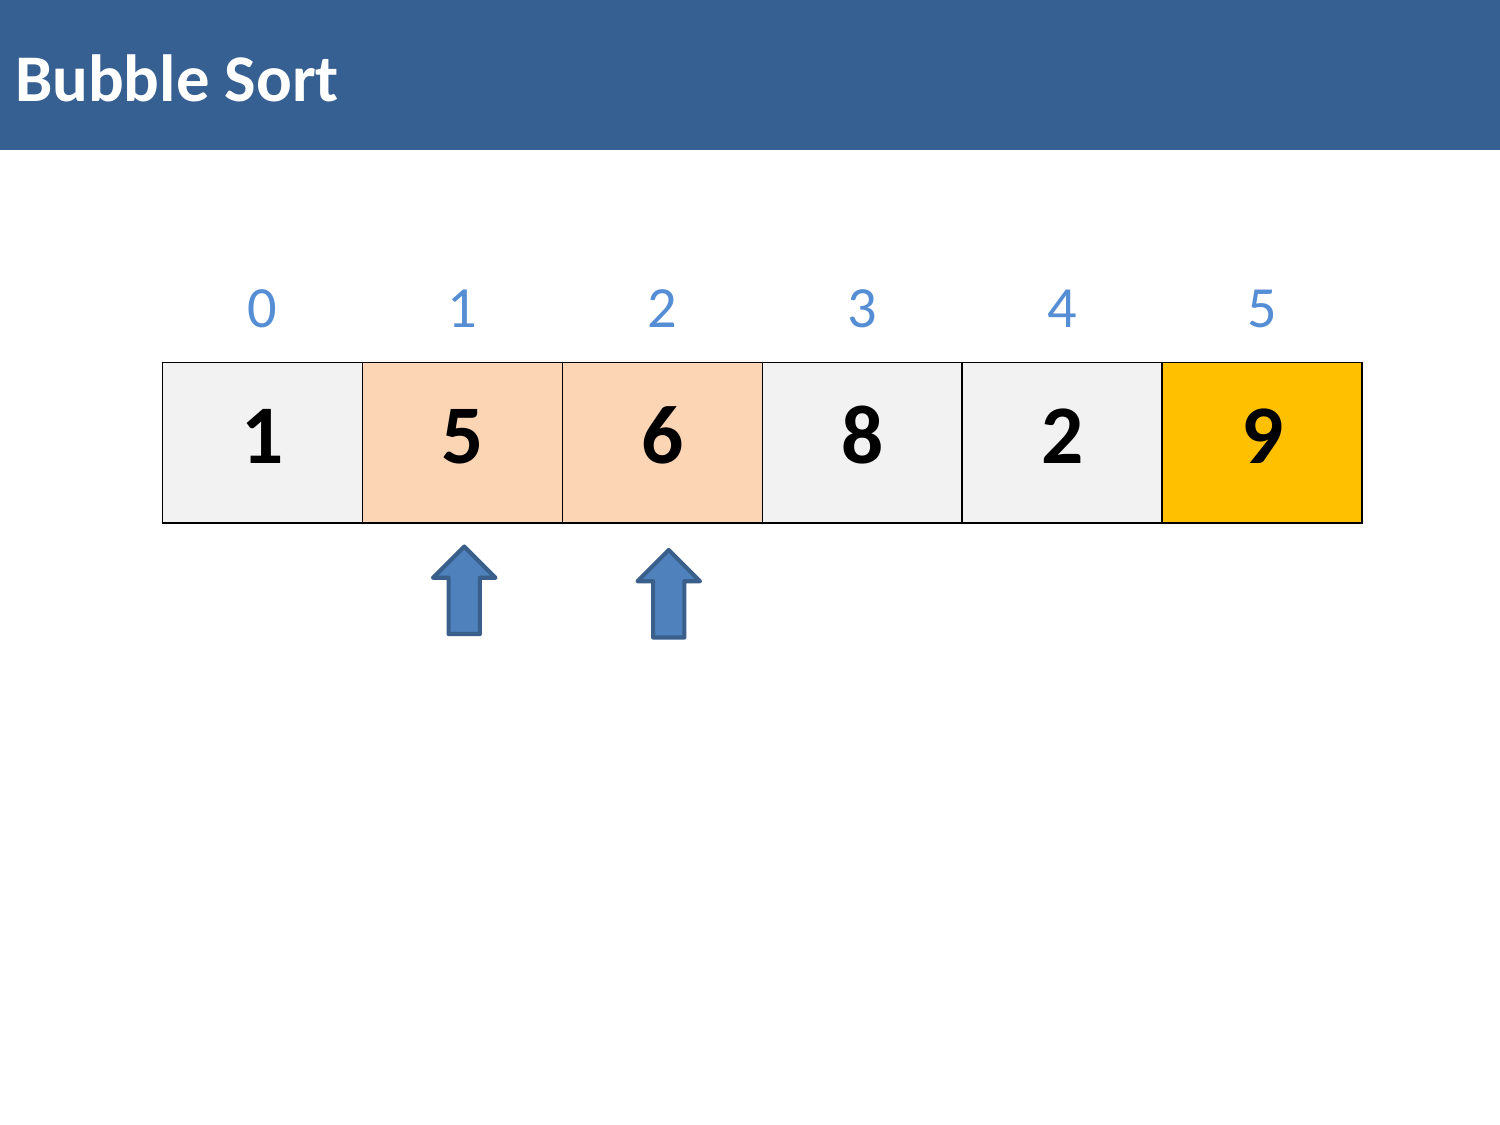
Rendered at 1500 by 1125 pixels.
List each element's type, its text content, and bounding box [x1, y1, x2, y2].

table_header 3 [762, 262, 962, 362]
table_header 2 [963, 363, 1161, 522]
table_header 0 [163, 262, 362, 362]
text_box [635, 547, 702, 640]
text_box Bubble Sort [0, 0, 1500, 150]
table_header 6 [563, 363, 762, 522]
table_header 5 [1162, 262, 1362, 362]
table_header 8 [763, 363, 961, 522]
table_header 4 [962, 262, 1162, 362]
table_header 9 [1163, 363, 1361, 522]
table_header 1 [163, 363, 362, 522]
table_header 5 [363, 363, 562, 522]
text_box [431, 544, 498, 637]
table_header 1 [362, 262, 562, 362]
table_header 2 [562, 262, 762, 362]
